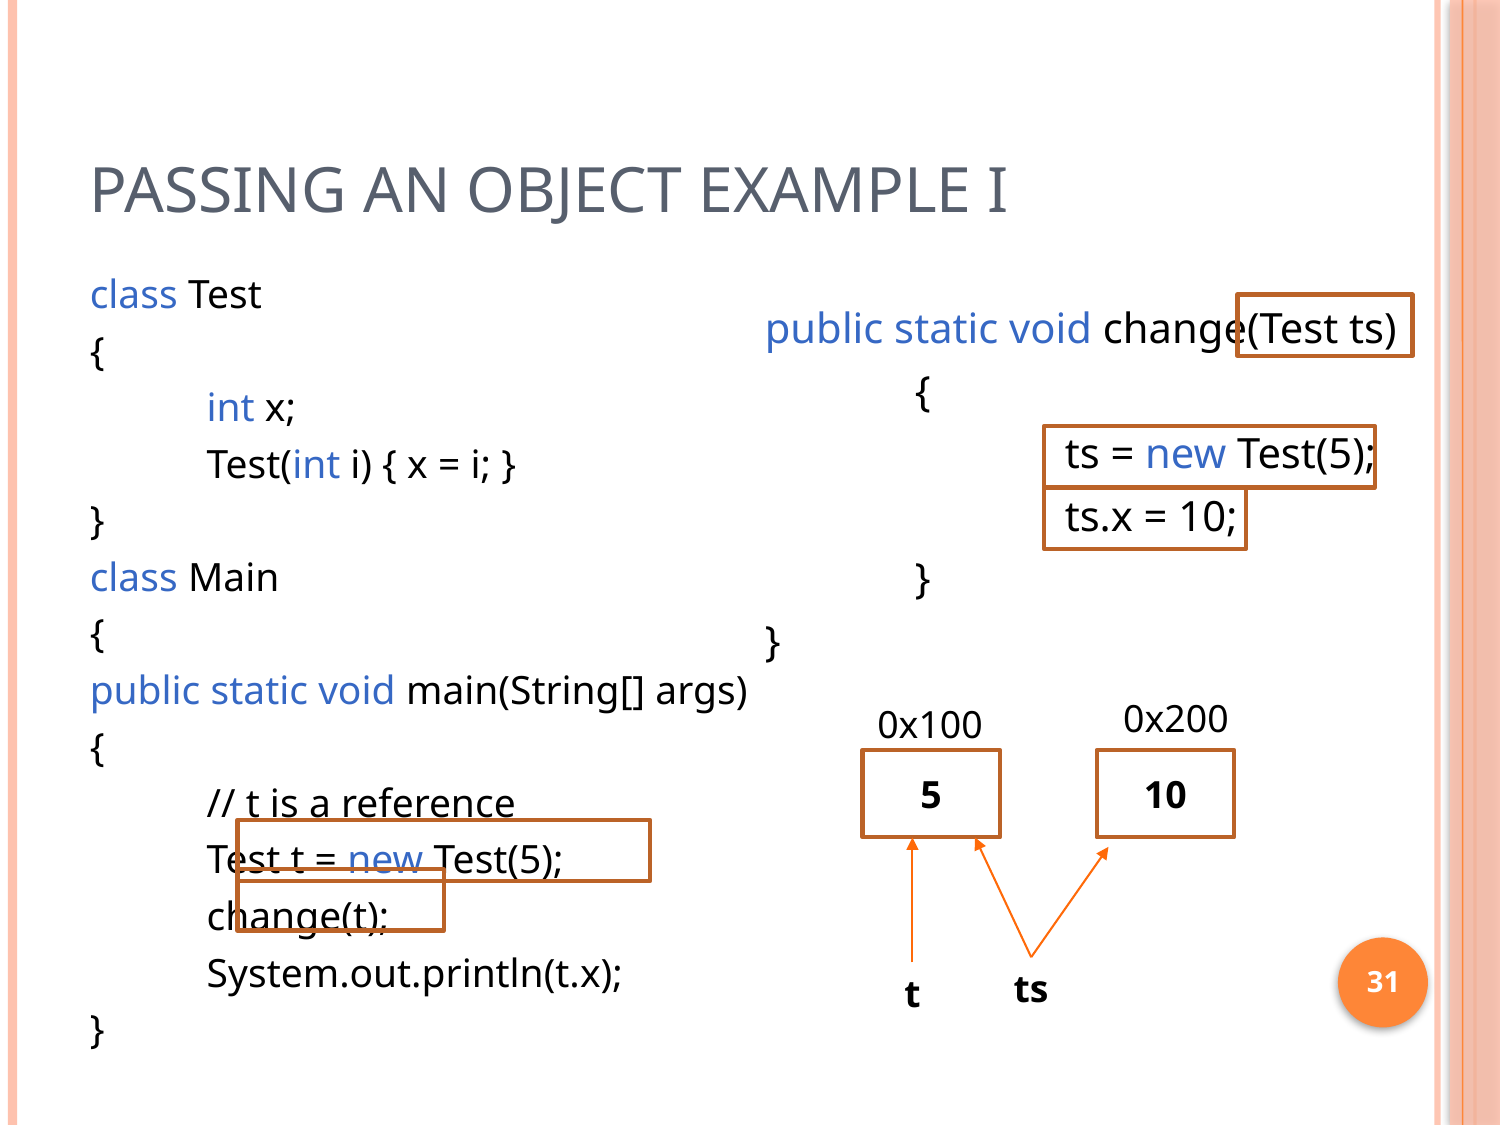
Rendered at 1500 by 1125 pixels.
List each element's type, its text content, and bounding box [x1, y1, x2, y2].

text_box [235, 818, 652, 883]
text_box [1030, 846, 1109, 958]
title Passing an object example i [75, 45, 1300, 233]
list class Test { int x; Test(int i) { x = i; } } class Main { public static void main(String[] args) { // t is a reference Test t = new Test(5); change(t); System.out.println(t.x); } [75, 262, 775, 1062]
text_box ts [981, 966, 1082, 1017]
text_box t [862, 962, 963, 1023]
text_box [974, 836, 1032, 958]
text_box [860, 748, 1002, 839]
text_box [1042, 485, 1248, 551]
text_box 10 [1121, 763, 1210, 824]
text_box public static void change(Test ts) { ts = new Test(5); ts.x = 10; } } [749, 294, 1500, 1094]
text_box 0x100 [862, 693, 1000, 754]
text_box 5 [887, 763, 975, 824]
text_box [1095, 748, 1236, 839]
text_box 0x200 [1108, 687, 1246, 748]
text_box [1235, 292, 1415, 358]
text_box [1042, 424, 1377, 490]
text_box [235, 867, 446, 933]
